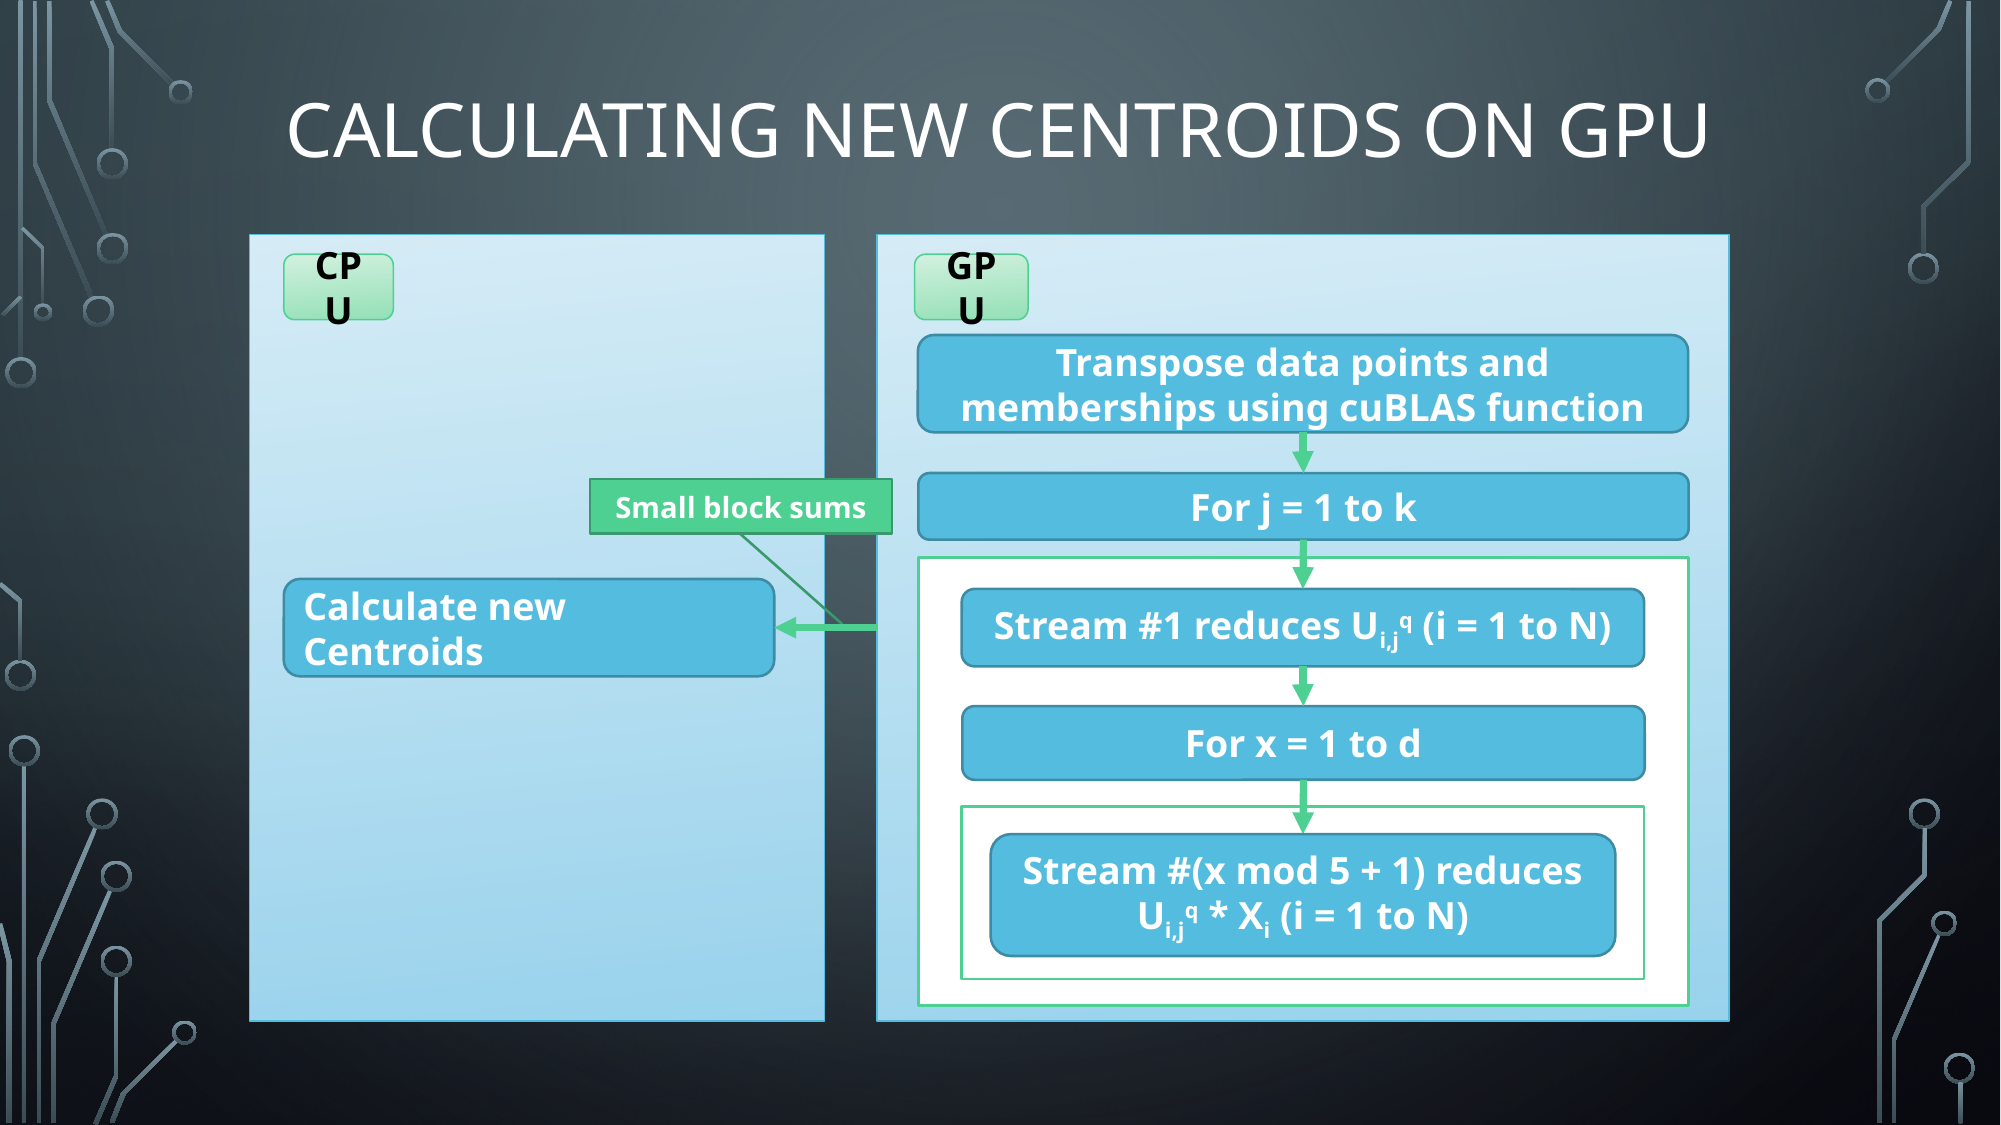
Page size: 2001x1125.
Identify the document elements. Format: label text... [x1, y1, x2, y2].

text_box [960, 805, 1645, 980]
text_box [876, 234, 1730, 1022]
text_box Transpose data points and memberships using cuBLAS function [916, 333, 1690, 434]
text_box For x = 1 to d [961, 704, 1647, 782]
text_box Stream #1 reduces Ui,jq (i = 1 to N) [960, 587, 1646, 668]
text_box For j = 1 to k [917, 471, 1690, 541]
text_box GPU [913, 253, 1029, 321]
text_box Stream #(x mod 5 + 1) reduces Ui,jq * Xi (i = 1 to N) [989, 832, 1617, 958]
text_box Small block sums [589, 478, 893, 624]
text_box [249, 234, 825, 1022]
text_box Calculate new Centroids [282, 577, 776, 678]
title CALCULATING NEW CENTROIDS ON GPU [187, 12, 1812, 255]
text_box CPU [282, 253, 395, 321]
text_box [917, 556, 1690, 1007]
